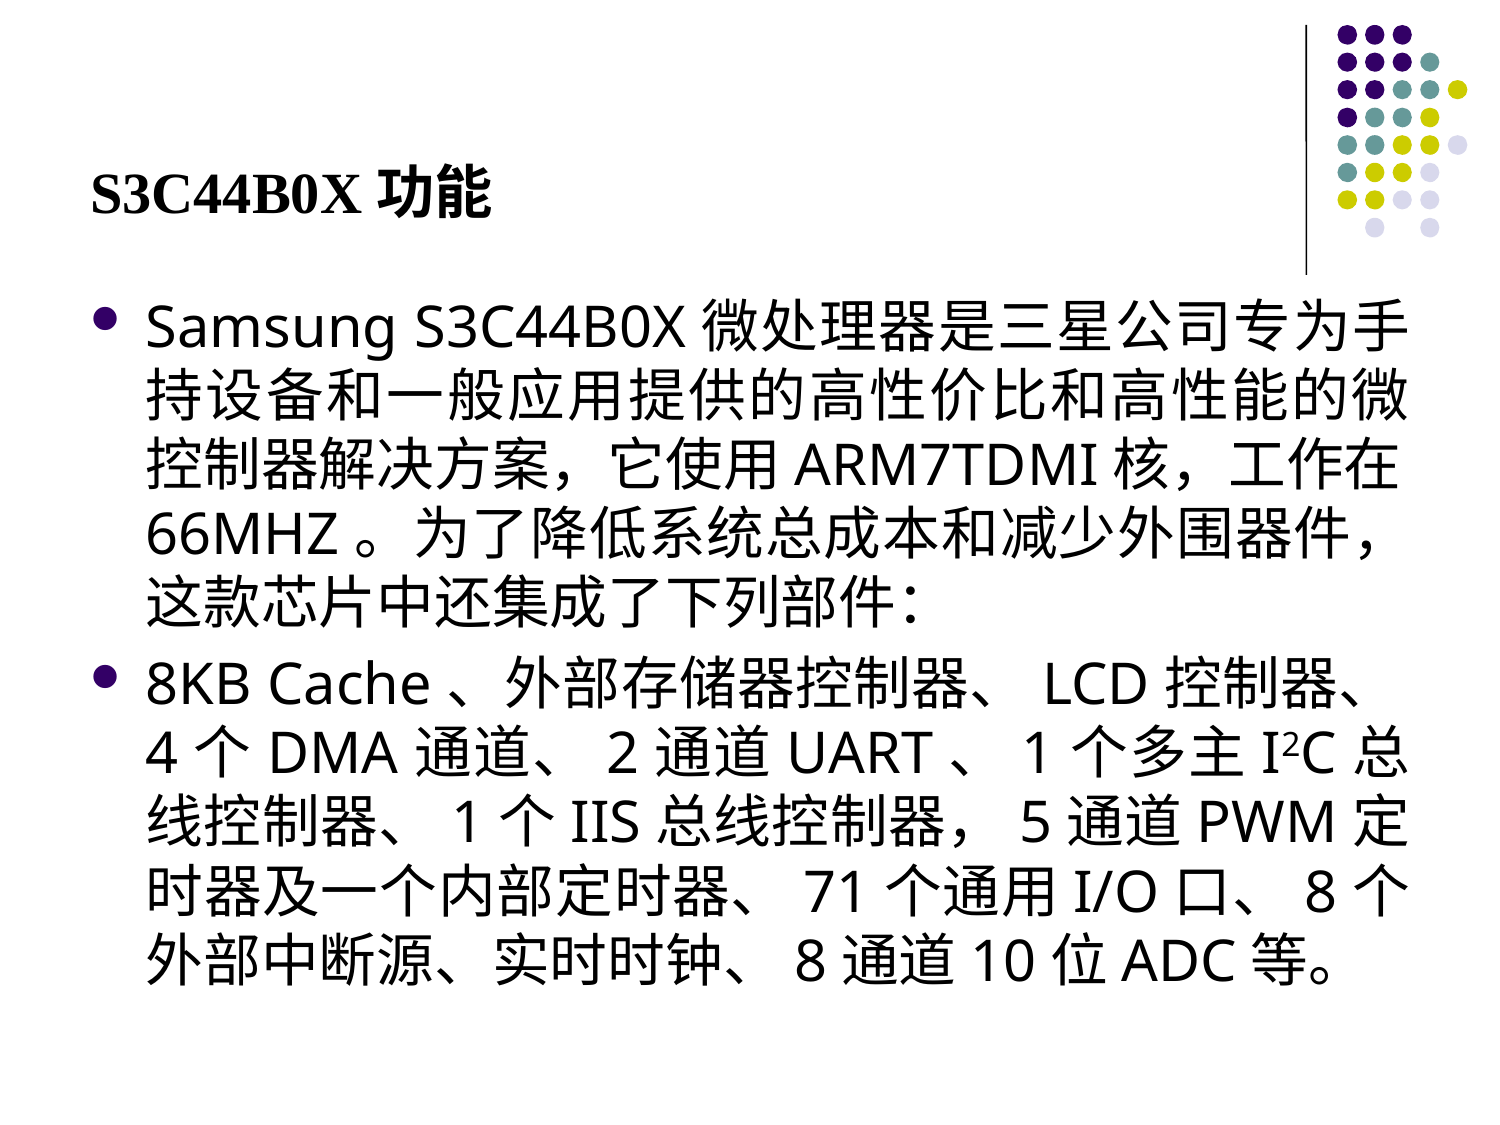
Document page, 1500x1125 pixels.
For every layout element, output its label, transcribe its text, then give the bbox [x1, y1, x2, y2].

list Samsung S3C44B0X微处理器是三星公司专为手持设备和一般应用提供的高性价比和高性能的微控制器解决方案，它使用ARM7TDMI核，工作在66MHZ。为了降低系统总成本和减少外围器件，这款芯片中还集成了下列部件： 8KB Cache、外部存储器控制器、LCD控制器、4个DMA通道、2通道UART、1个多主I2C总线控制器、1个IIS总线控制器，5通道PWM定时器及一个内部定时器、71个通用I/O口、8个外部中断源、实时时钟、8通道10位ADC等。 [75, 282, 1425, 1006]
title S3C44B0X功能 [75, 20, 1313, 233]
